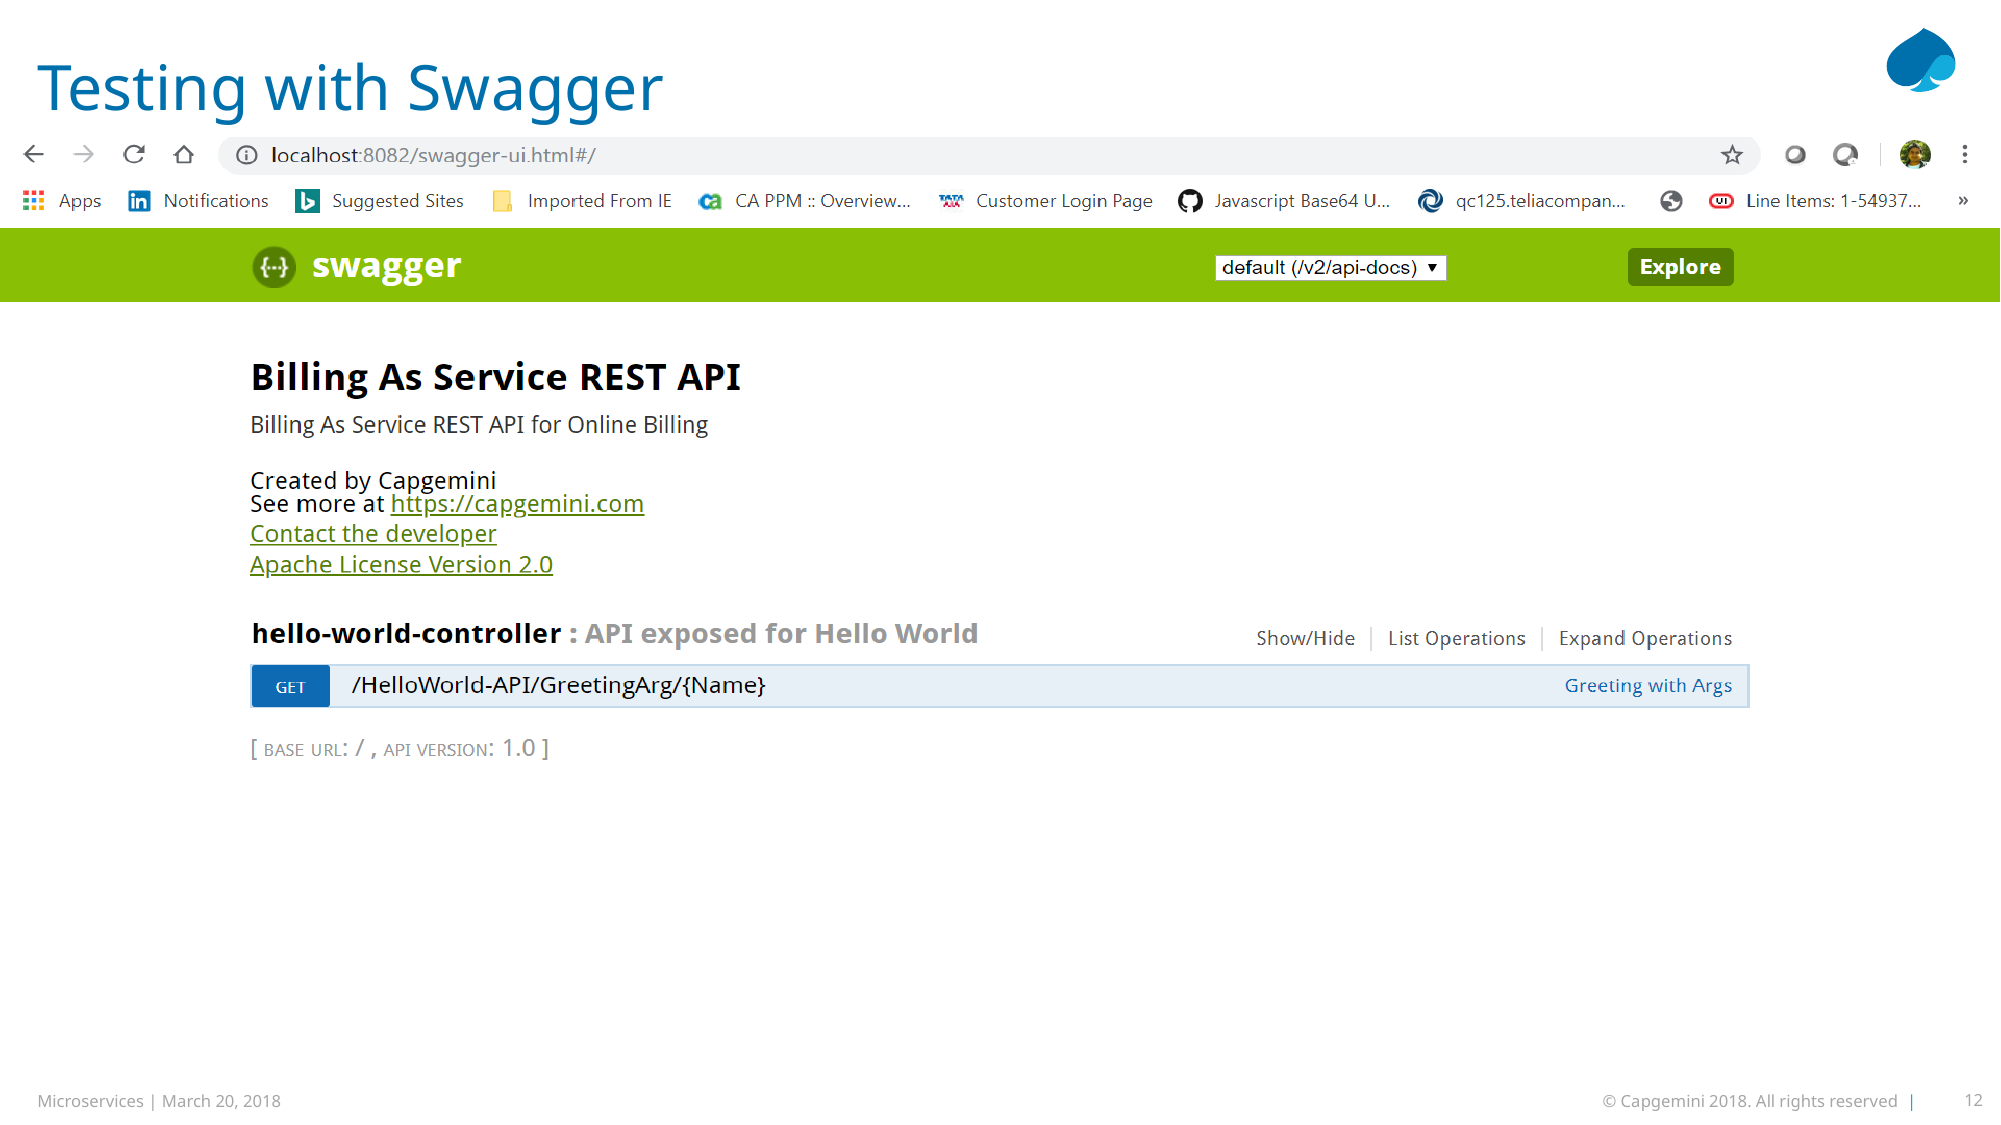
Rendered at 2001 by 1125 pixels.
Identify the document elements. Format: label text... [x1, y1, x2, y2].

picture [0, 137, 2000, 1063]
title Testing with Swagger [37, 0, 1863, 137]
